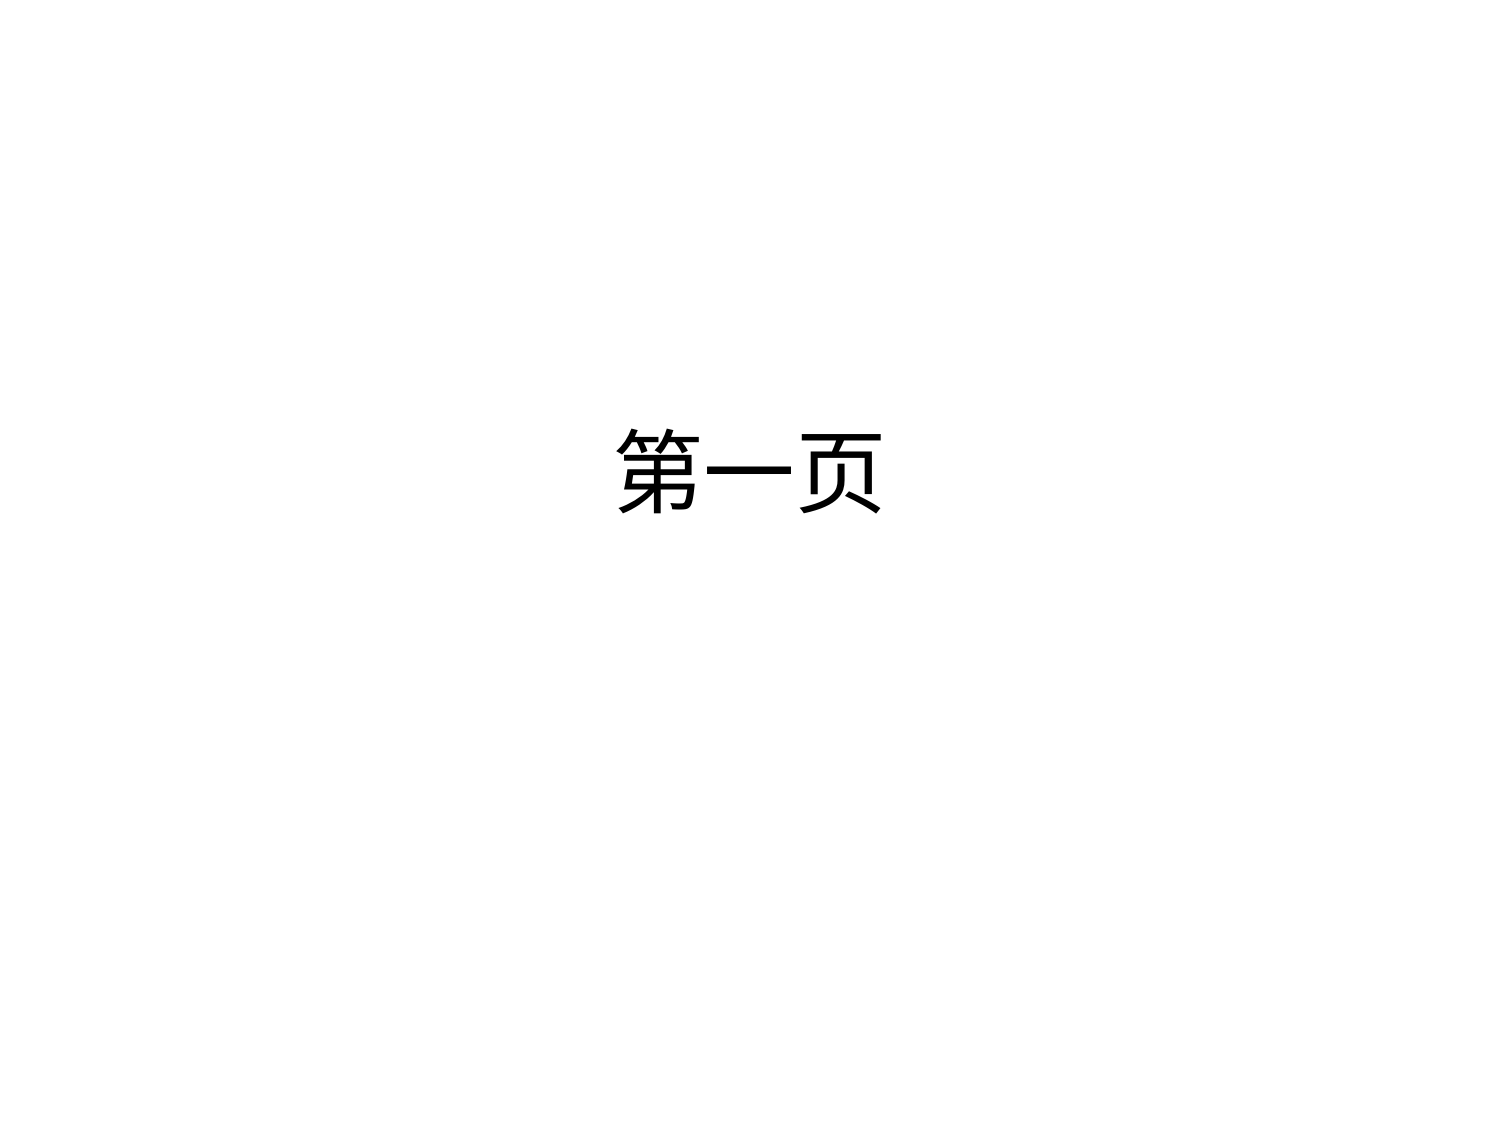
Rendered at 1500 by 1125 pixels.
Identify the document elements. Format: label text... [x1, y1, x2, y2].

title 第一页 [112, 349, 1388, 591]
